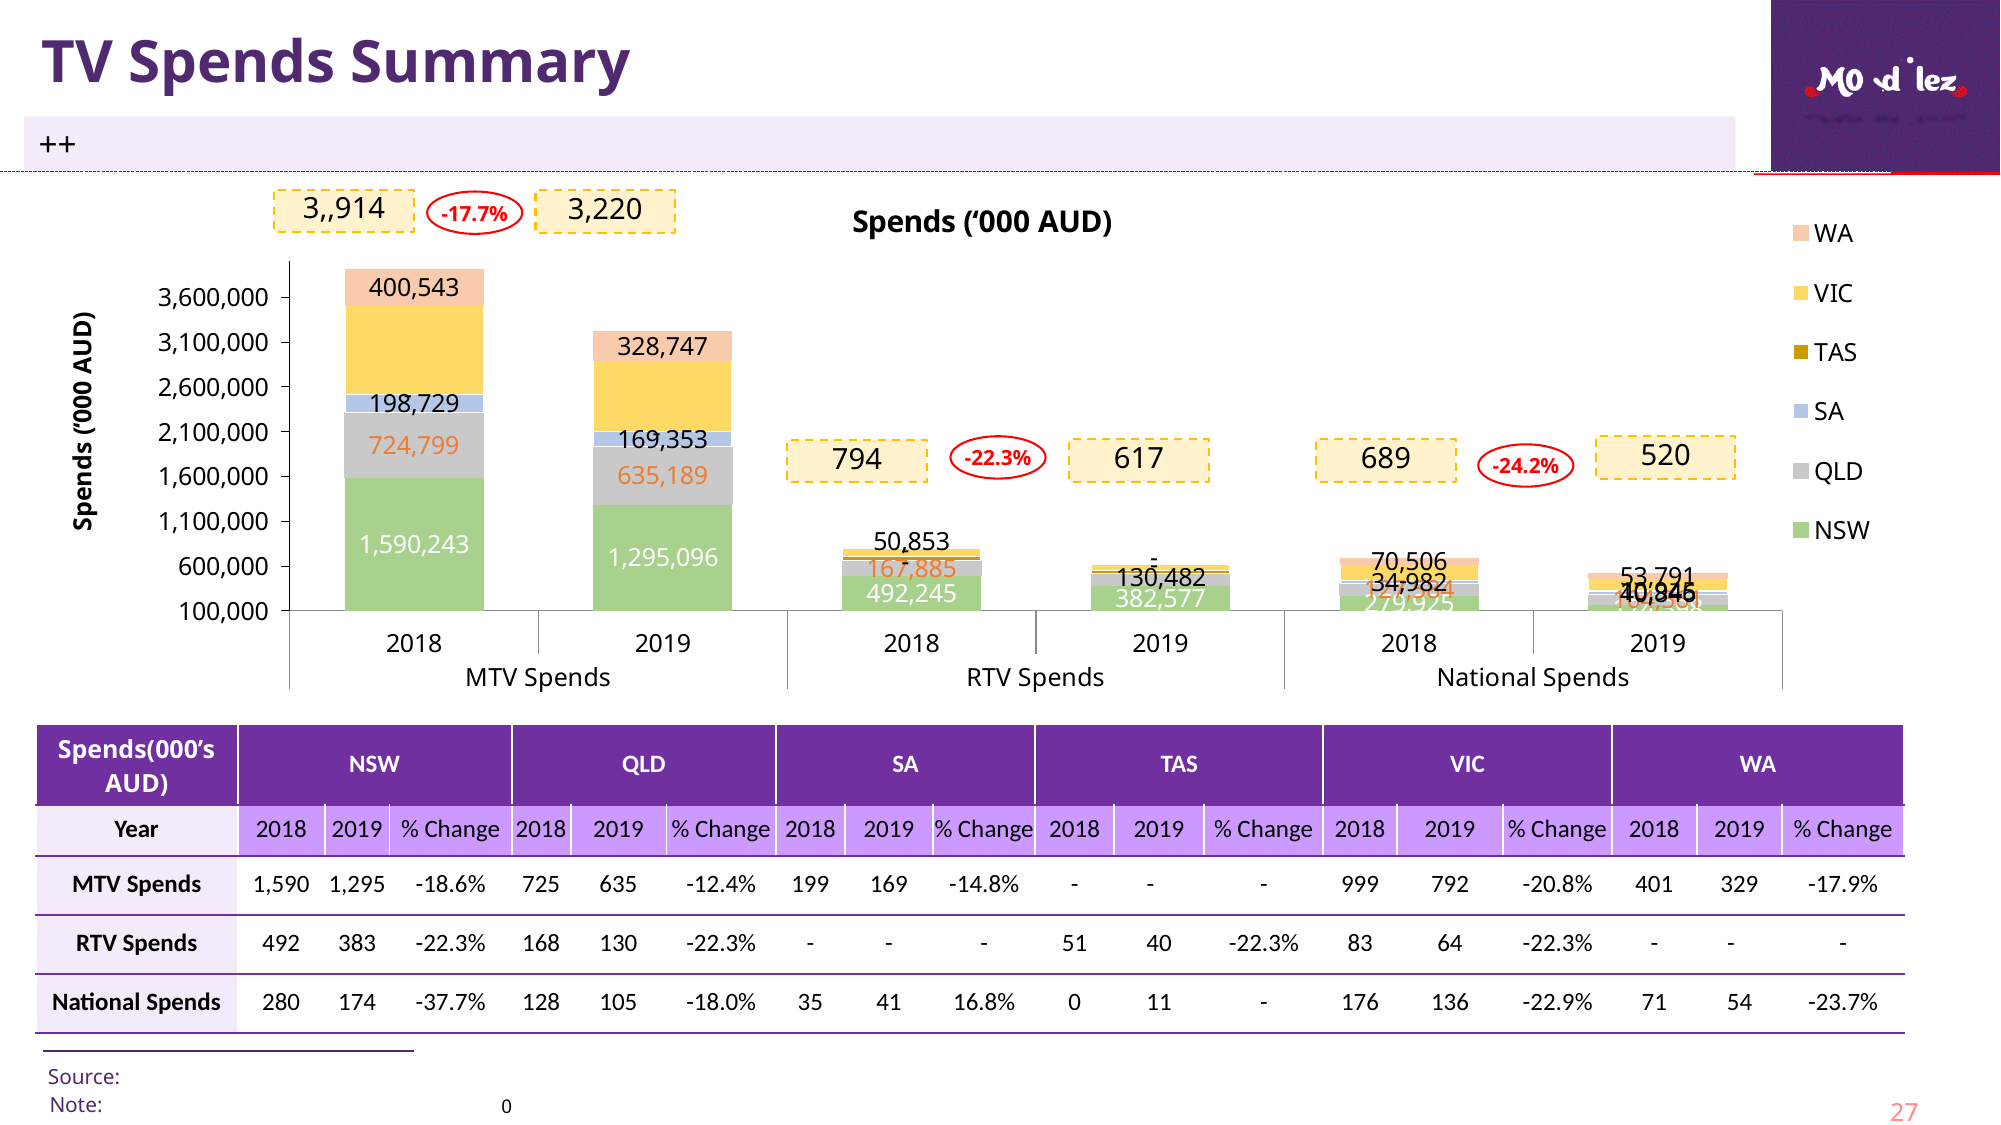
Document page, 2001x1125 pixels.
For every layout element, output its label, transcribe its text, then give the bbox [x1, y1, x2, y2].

picture [1771, 0, 2000, 171]
table_cell 1,295 [326, 857, 389, 914]
table_cell - [1698, 916, 1781, 973]
table_cell - [1783, 916, 1903, 973]
table_cell % Change [934, 806, 1034, 855]
table_header Spends(000’s AUD) [37, 726, 237, 804]
table_cell MTV Spends [37, 857, 237, 914]
table_header TAS [1036, 726, 1322, 804]
title TV Spends Summary [26, 0, 1827, 129]
table_cell 2018 [1613, 806, 1696, 855]
table_cell 2018 [777, 806, 844, 855]
table_header WA [1613, 726, 1903, 804]
table_cell 2018 [513, 806, 570, 855]
table_cell - [777, 916, 844, 973]
table_header SA [777, 726, 1034, 804]
table_cell % Change [1504, 806, 1611, 855]
table_cell - [1205, 857, 1322, 914]
table_cell 51 [1036, 916, 1113, 973]
table_cell - [1205, 975, 1322, 1032]
table_cell 54 [1698, 975, 1781, 1032]
table_cell % Change [667, 806, 775, 855]
chart [37, 173, 1927, 706]
table_cell 130 [572, 916, 666, 973]
table_cell -22.3% [1504, 916, 1611, 973]
table_cell RTV Spends [37, 916, 237, 973]
table_cell 1,590 [239, 857, 324, 914]
table_cell - [1036, 857, 1113, 914]
table_cell 41 [846, 975, 932, 1032]
table_header NSW [239, 726, 511, 804]
table_cell 64 [1398, 916, 1502, 973]
table_cell -22.3% [390, 916, 511, 973]
table_cell -20.8% [1504, 857, 1611, 914]
table_cell - [1115, 857, 1203, 914]
table_cell 176 [1324, 975, 1396, 1032]
table_cell -12.4% [667, 857, 775, 914]
table_cell 2018 [1036, 806, 1113, 855]
table_cell 2018 [239, 806, 324, 855]
table_cell % Change [1205, 806, 1322, 855]
table_cell 71 [1613, 975, 1696, 1032]
table_cell 0 [1036, 975, 1113, 1032]
text_box 0 [83, 1066, 931, 1124]
table_cell 792 [1398, 857, 1502, 914]
table_cell 2019 [1698, 806, 1781, 855]
table_cell -18.0% [667, 975, 775, 1032]
table_cell -37.7% [390, 975, 511, 1032]
table_cell 725 [513, 857, 570, 914]
table_cell 2018 [1324, 806, 1396, 855]
table_cell 128 [513, 975, 570, 1032]
table_cell - [846, 916, 932, 973]
table_cell 16.8% [934, 975, 1034, 1032]
table_cell 169 [846, 857, 932, 914]
slide_number 27 [1856, 1083, 1953, 1125]
table_cell 40 [1115, 916, 1203, 973]
table_cell 105 [572, 975, 666, 1032]
table_cell 2019 [572, 806, 666, 855]
table_cell 492 [239, 916, 324, 973]
table_cell -14.8% [934, 857, 1034, 914]
table_cell - [934, 916, 1034, 973]
table_cell 999 [1324, 857, 1396, 914]
table_cell 35 [777, 975, 844, 1032]
table_cell 401 [1613, 857, 1696, 914]
table_cell 280 [239, 975, 324, 1032]
table_cell 136 [1398, 975, 1502, 1032]
table_cell % Change [1783, 806, 1903, 855]
table_cell - [1613, 916, 1696, 973]
text_box Note: [34, 1084, 118, 1125]
table_cell 383 [326, 916, 389, 973]
table_cell 2019 [846, 806, 932, 855]
table_cell 174 [326, 975, 389, 1032]
table_cell 83 [1324, 916, 1396, 973]
table_cell 329 [1698, 857, 1781, 914]
table_cell 199 [777, 857, 844, 914]
table_cell -22.3% [1205, 916, 1322, 973]
table_cell National Spends [37, 975, 237, 1032]
table_header QLD [513, 726, 775, 804]
table_cell 2019 [1398, 806, 1502, 855]
table_cell -17.9% [1783, 857, 1903, 914]
table_cell 168 [513, 916, 570, 973]
table_cell % Change [390, 806, 511, 855]
table_cell 2019 [326, 806, 389, 855]
table_cell Year [37, 806, 237, 855]
table_cell -23.7% [1783, 975, 1903, 1032]
table_cell 2019 [1115, 806, 1203, 855]
table_cell 635 [572, 857, 666, 914]
table_cell -22.3% [667, 916, 775, 973]
table_header VIC [1324, 726, 1611, 804]
table_cell 11 [1115, 975, 1203, 1032]
table_cell -22.9% [1504, 975, 1611, 1032]
text_box ++ [23, 116, 1736, 171]
table_cell -18.6% [390, 857, 511, 914]
text_box Source: [33, 1056, 136, 1096]
